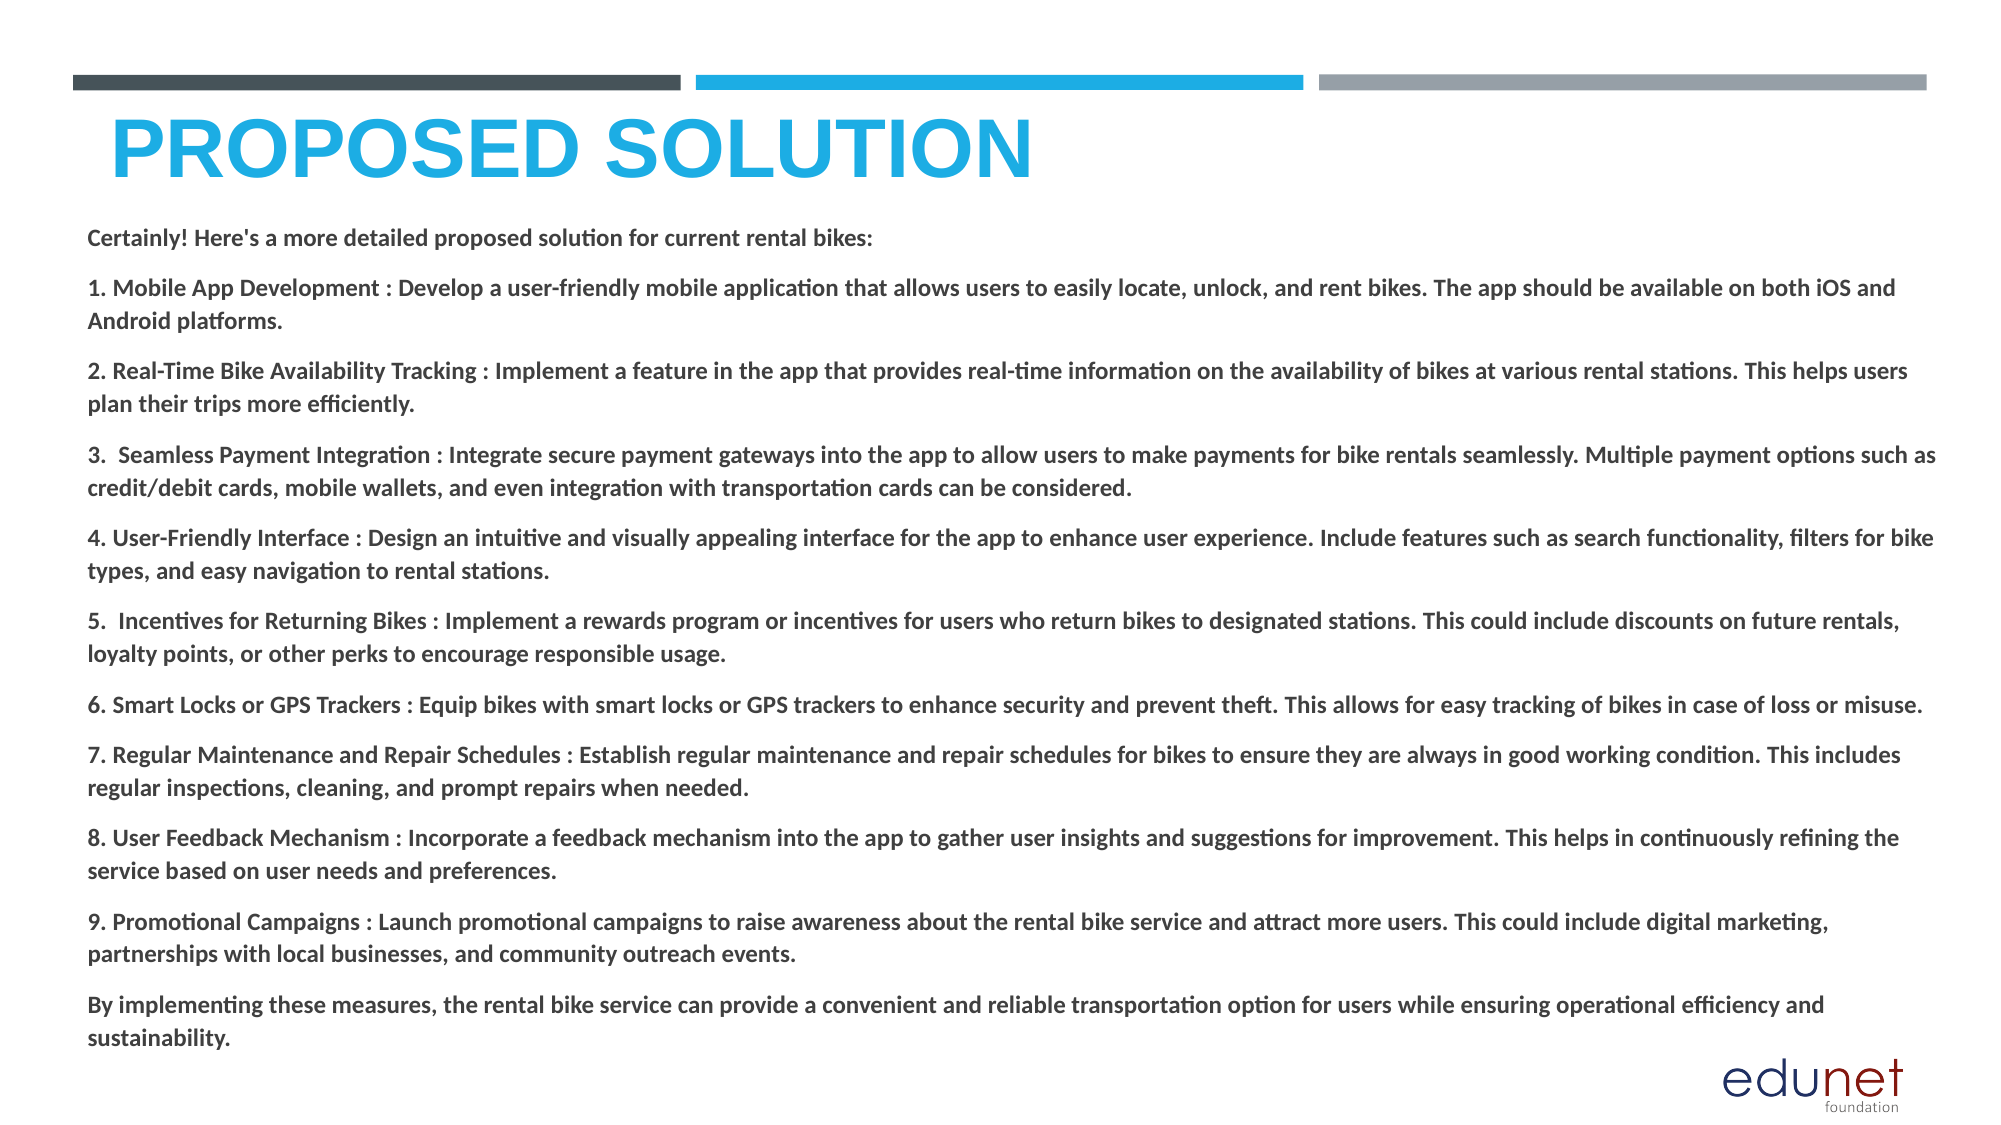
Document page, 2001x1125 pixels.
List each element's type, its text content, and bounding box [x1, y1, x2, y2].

title Proposed Solution [94, 114, 1906, 177]
picture [1719, 1092, 1905, 1116]
list Certainly! Here's a more detailed proposed solution for current rental bikes: 1. Mobile App Development : Develop a user-friendly mobile application that allows users to easily locate, unlock, and rent bikes. The app should be available on both iOS and Android platforms. 2. Real-Time Bike Availability Tracking : Implement a feature in the app that provides real-time information on the availability of bikes at various rental stations. This helps users plan their trips more efficiently. 3. Seamless Payment Integration : Integrate secure payment gateways into the app to allow users to make payments for bike rentals seamlessly. Multiple payment options such as credit/debit cards, mobile wallets, and even integration with transportation cards can be considered. 4. User-Friendly Interface : Design an intuitive and visually appealing interface for the app to enhance user experience. Include features such as search functionality, filters for bike types, and easy navigation to rental stations. 5. Incentives for Returning Bikes : Implement a rewards program or incentives for users who return bikes to designated stations. This could include discounts on future rentals, loyalty points, or other perks to encourage responsible usage. 6. Smart Locks or GPS Trackers : Equip bikes with smart locks or GPS trackers to enhance security and prevent theft. This allows for easy tracking of bikes in case of loss or misuse. 7. Regular Maintenance and Repair Schedules : Establish regular maintenance and repair schedules for bikes to ensure they are always in good working condition. This includes regular inspections, cleaning, and prompt repairs when needed. 8. User Feedback Mechanism : Incorporate a feedback mechanism into the app to gather user insights and suggestions for improvement. This helps in continuously refining the service based on user needs and preferences. 9. Promotional Campaigns : Launch promotional campaigns to raise awareness about the rental bike service and attract more users. This could include digital marketing, partnerships with local businesses, and community outreach events. By implementing these measures, the rental bike service can provide a convenient and reliable transportation option for users while ensuring operational efficiency and sustainability. [71, 177, 1979, 1092]
